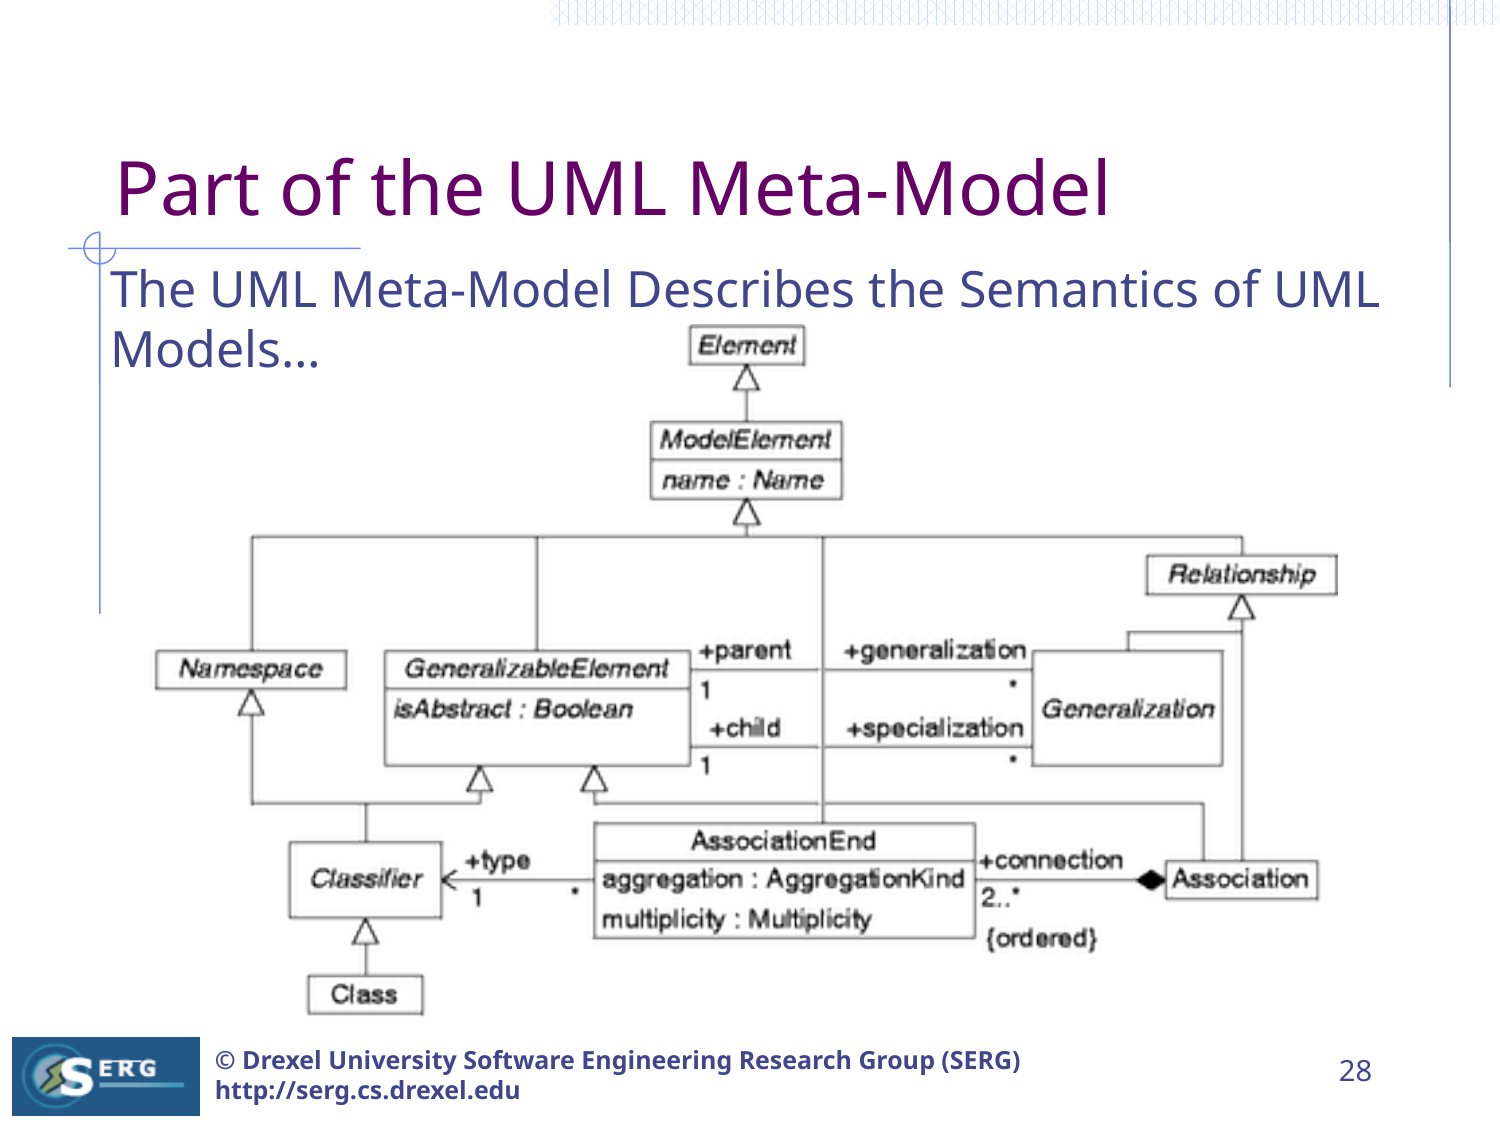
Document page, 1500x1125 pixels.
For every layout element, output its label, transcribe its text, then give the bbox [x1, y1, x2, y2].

picture [12, 1037, 200, 1116]
slide_number 28 [1074, 1025, 1388, 1100]
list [149, 324, 1338, 1019]
title Part of the UML Meta-Model [99, 50, 1375, 238]
text_box The UML Meta-Model Describes the Semantics of UML Models… [95, 249, 1397, 385]
